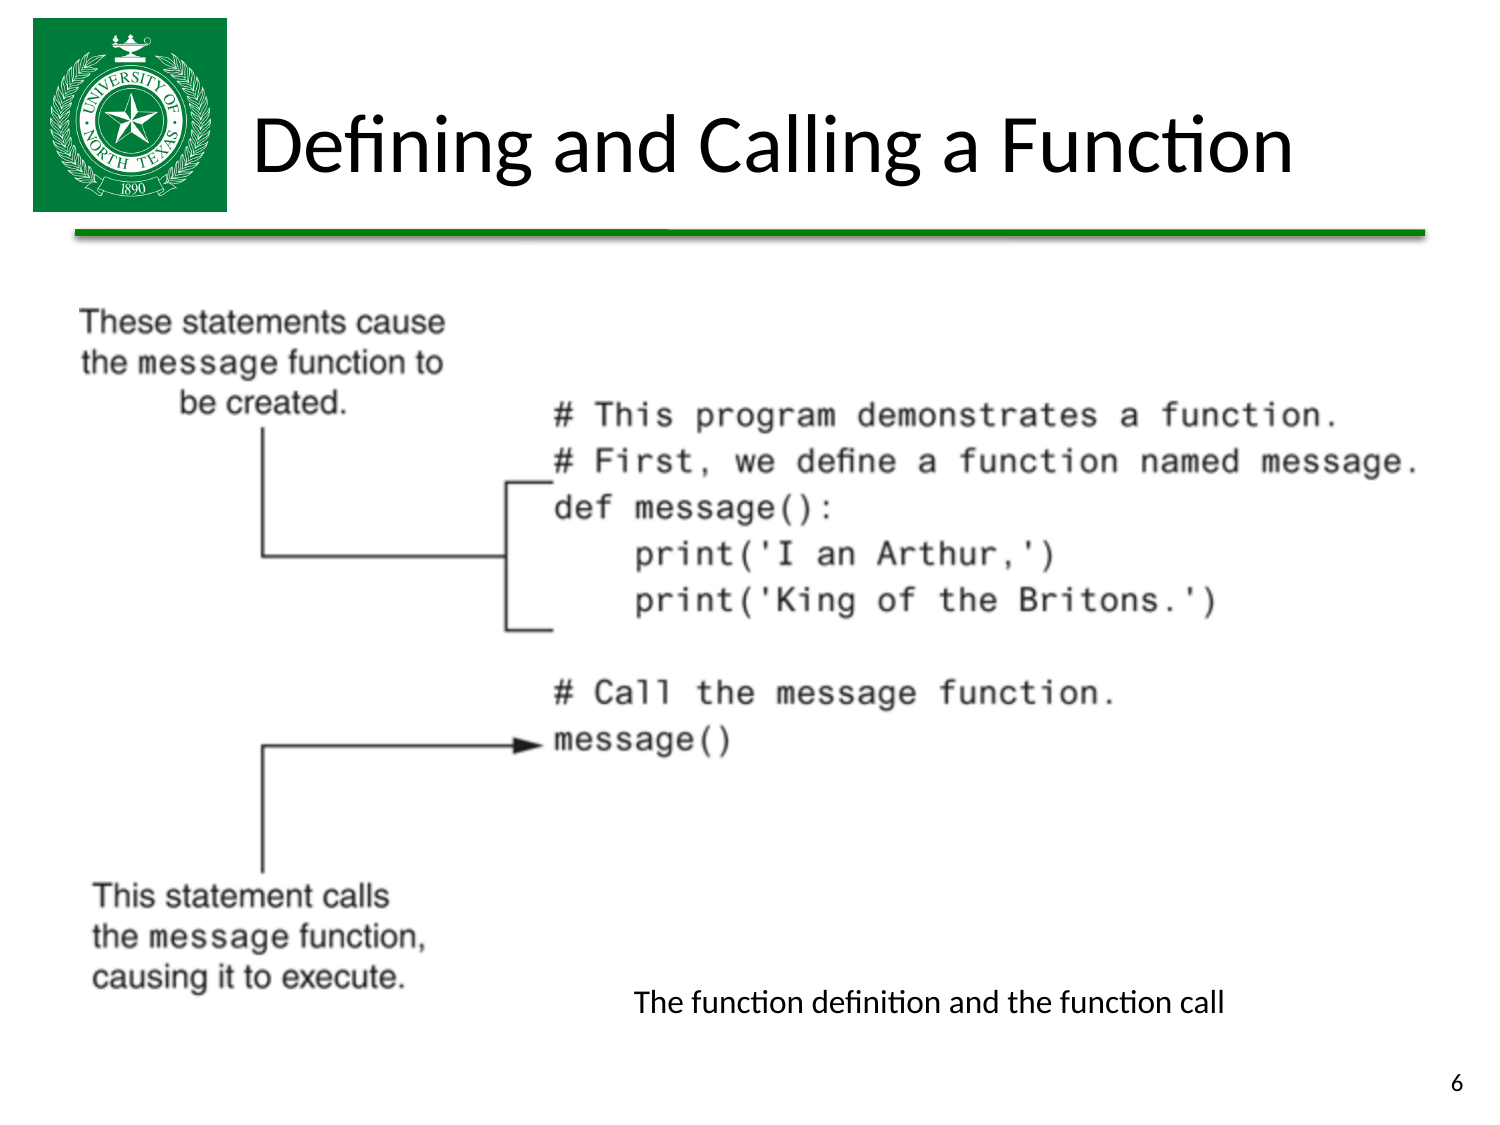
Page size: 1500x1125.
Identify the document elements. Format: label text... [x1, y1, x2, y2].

slide_number 6 [1418, 1051, 1479, 1112]
text_box The function definition and the function call [612, 1009, 1248, 1028]
picture [33, 17, 228, 212]
picture [74, 303, 1419, 1002]
title Defining and Calling a Function [237, 45, 1479, 233]
